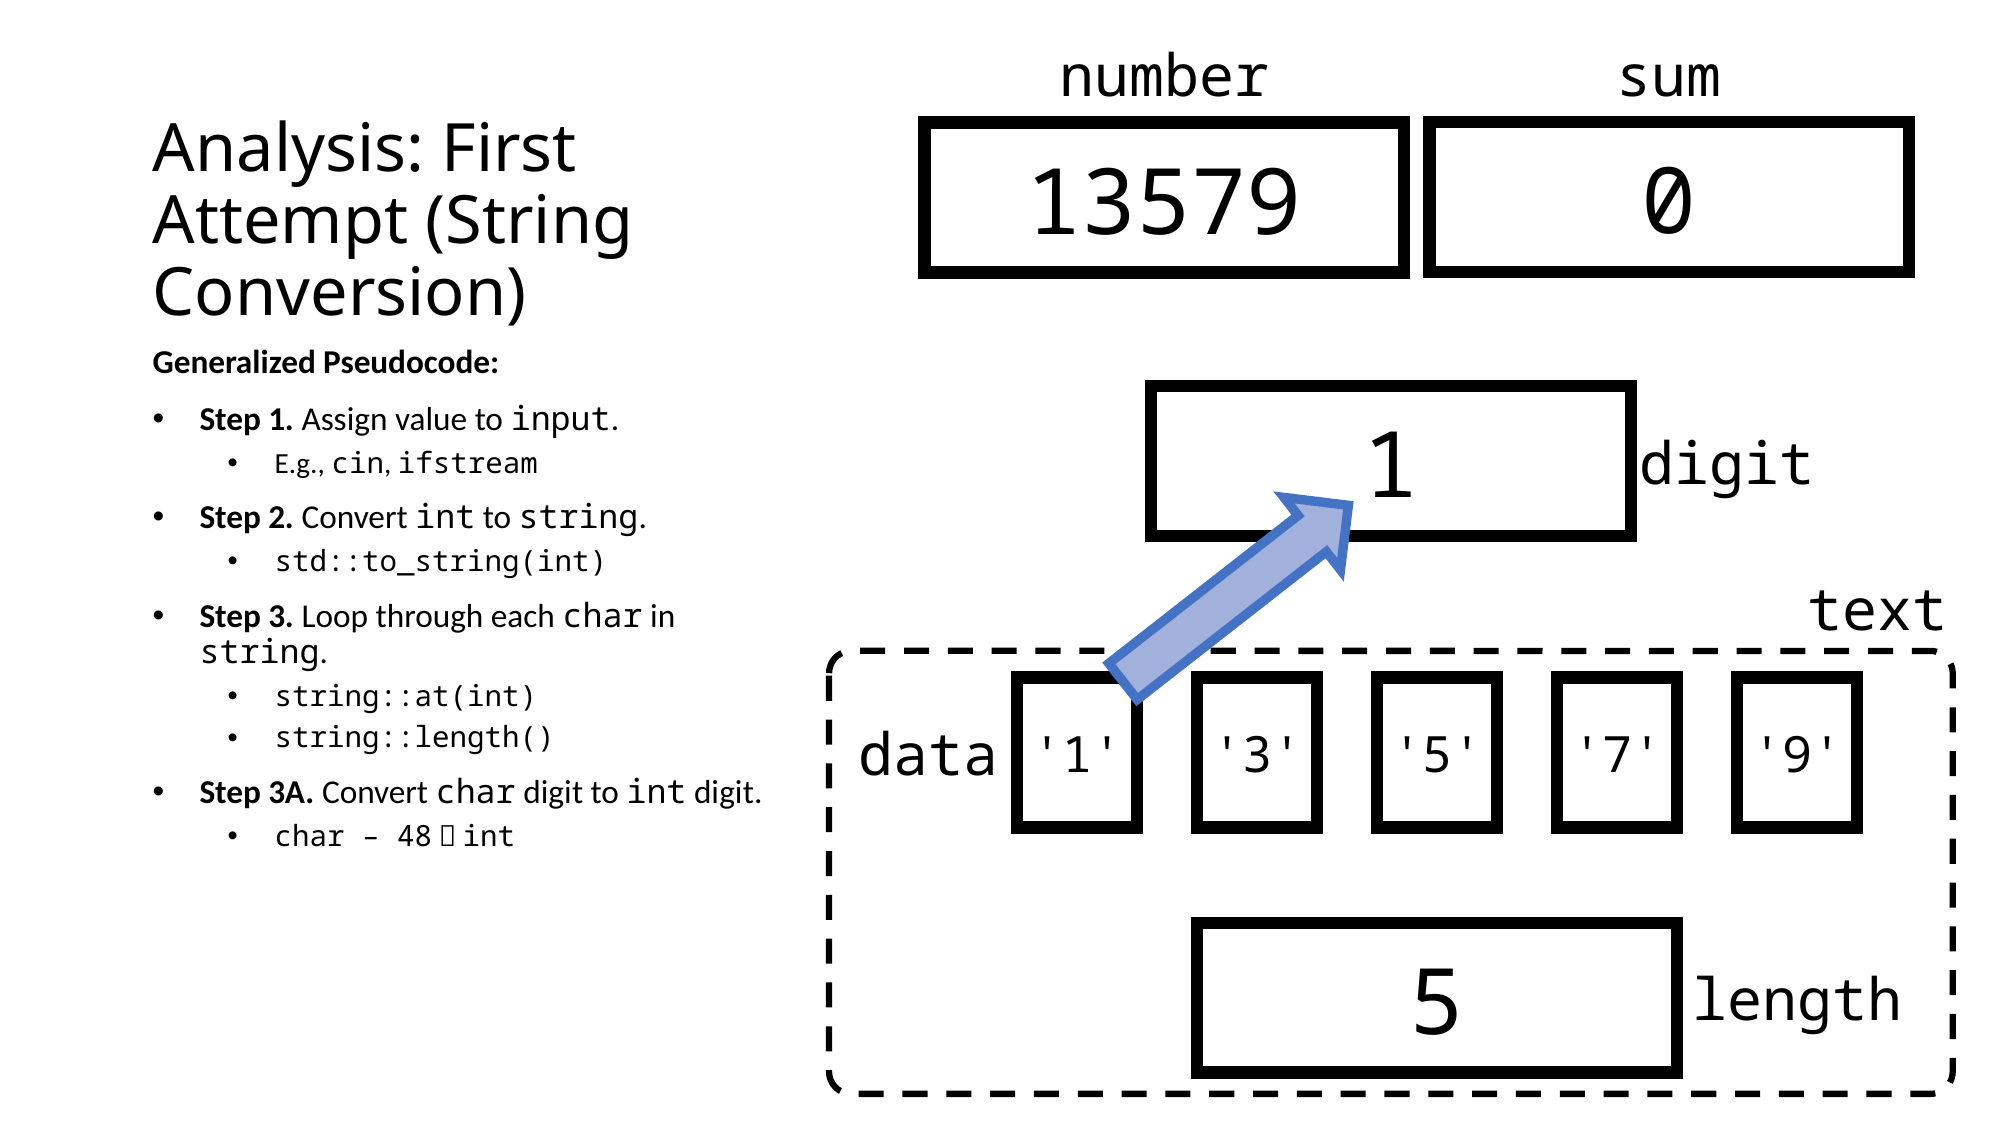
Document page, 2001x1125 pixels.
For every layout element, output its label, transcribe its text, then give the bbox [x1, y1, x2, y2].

list Generalized Pseudocode: Step 1. Assign value to input. E.g., cin, ifstream Step 2. Convert int to string. std::to_string(int) Step 3. Loop through each char in string. string::at(int) string::length() Step 3A. Convert char digit to int digit. char – 48  int [137, 337, 783, 963]
title Analysis: First Attempt (String Conversion) [137, 75, 783, 337]
text_box [827, 649, 1954, 1095]
text_box 13579 [923, 122, 1405, 274]
text_box 1 [1150, 385, 1632, 537]
text_box 0 [1428, 121, 1910, 273]
text_box digit [1624, 418, 1830, 504]
text_box [1108, 496, 1349, 701]
text_box number [1044, 31, 1284, 116]
text_box text [1792, 564, 1962, 649]
text_box sum [1601, 31, 1737, 116]
